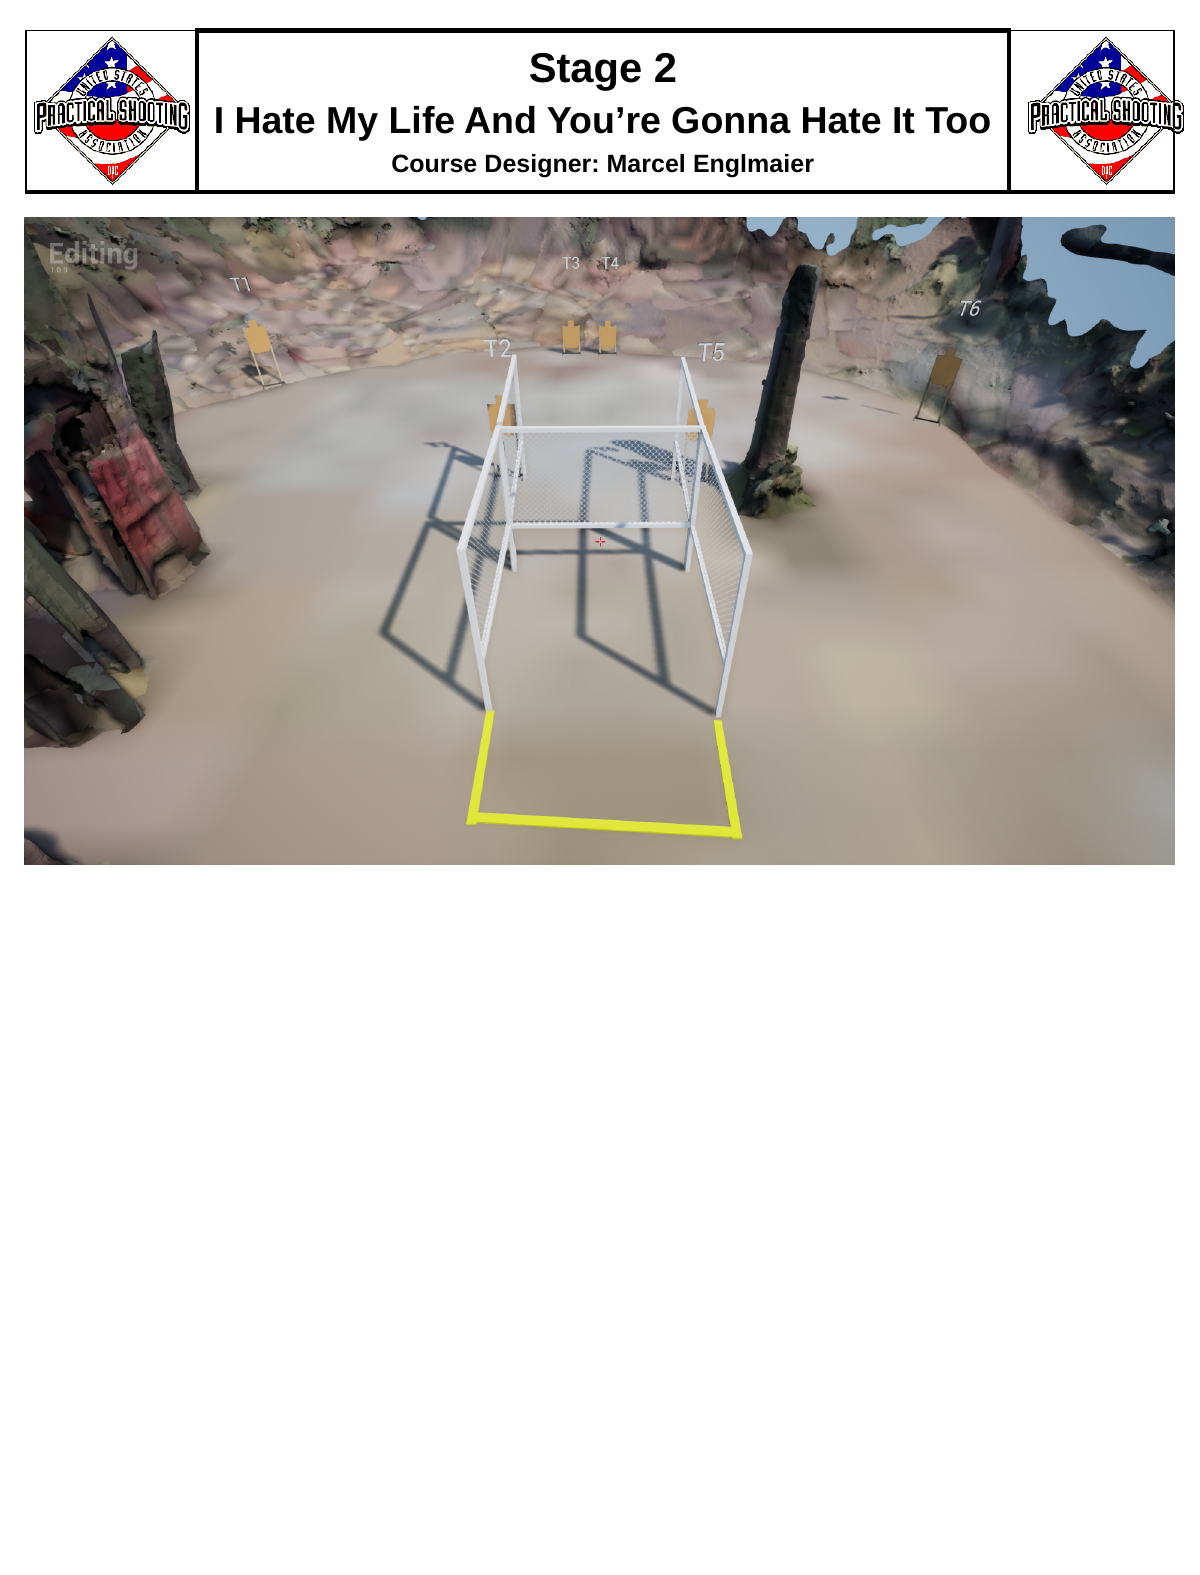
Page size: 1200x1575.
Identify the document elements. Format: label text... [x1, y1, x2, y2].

picture [25, 35, 200, 188]
table_header [1011, 31, 1173, 190]
picture [1020, 35, 1195, 188]
table_header Stage 2 I Hate My Life And You’re Gonna Hate It Too Course Designer: Marcel Englmaier [199, 33, 1007, 190]
picture [24, 217, 1176, 865]
